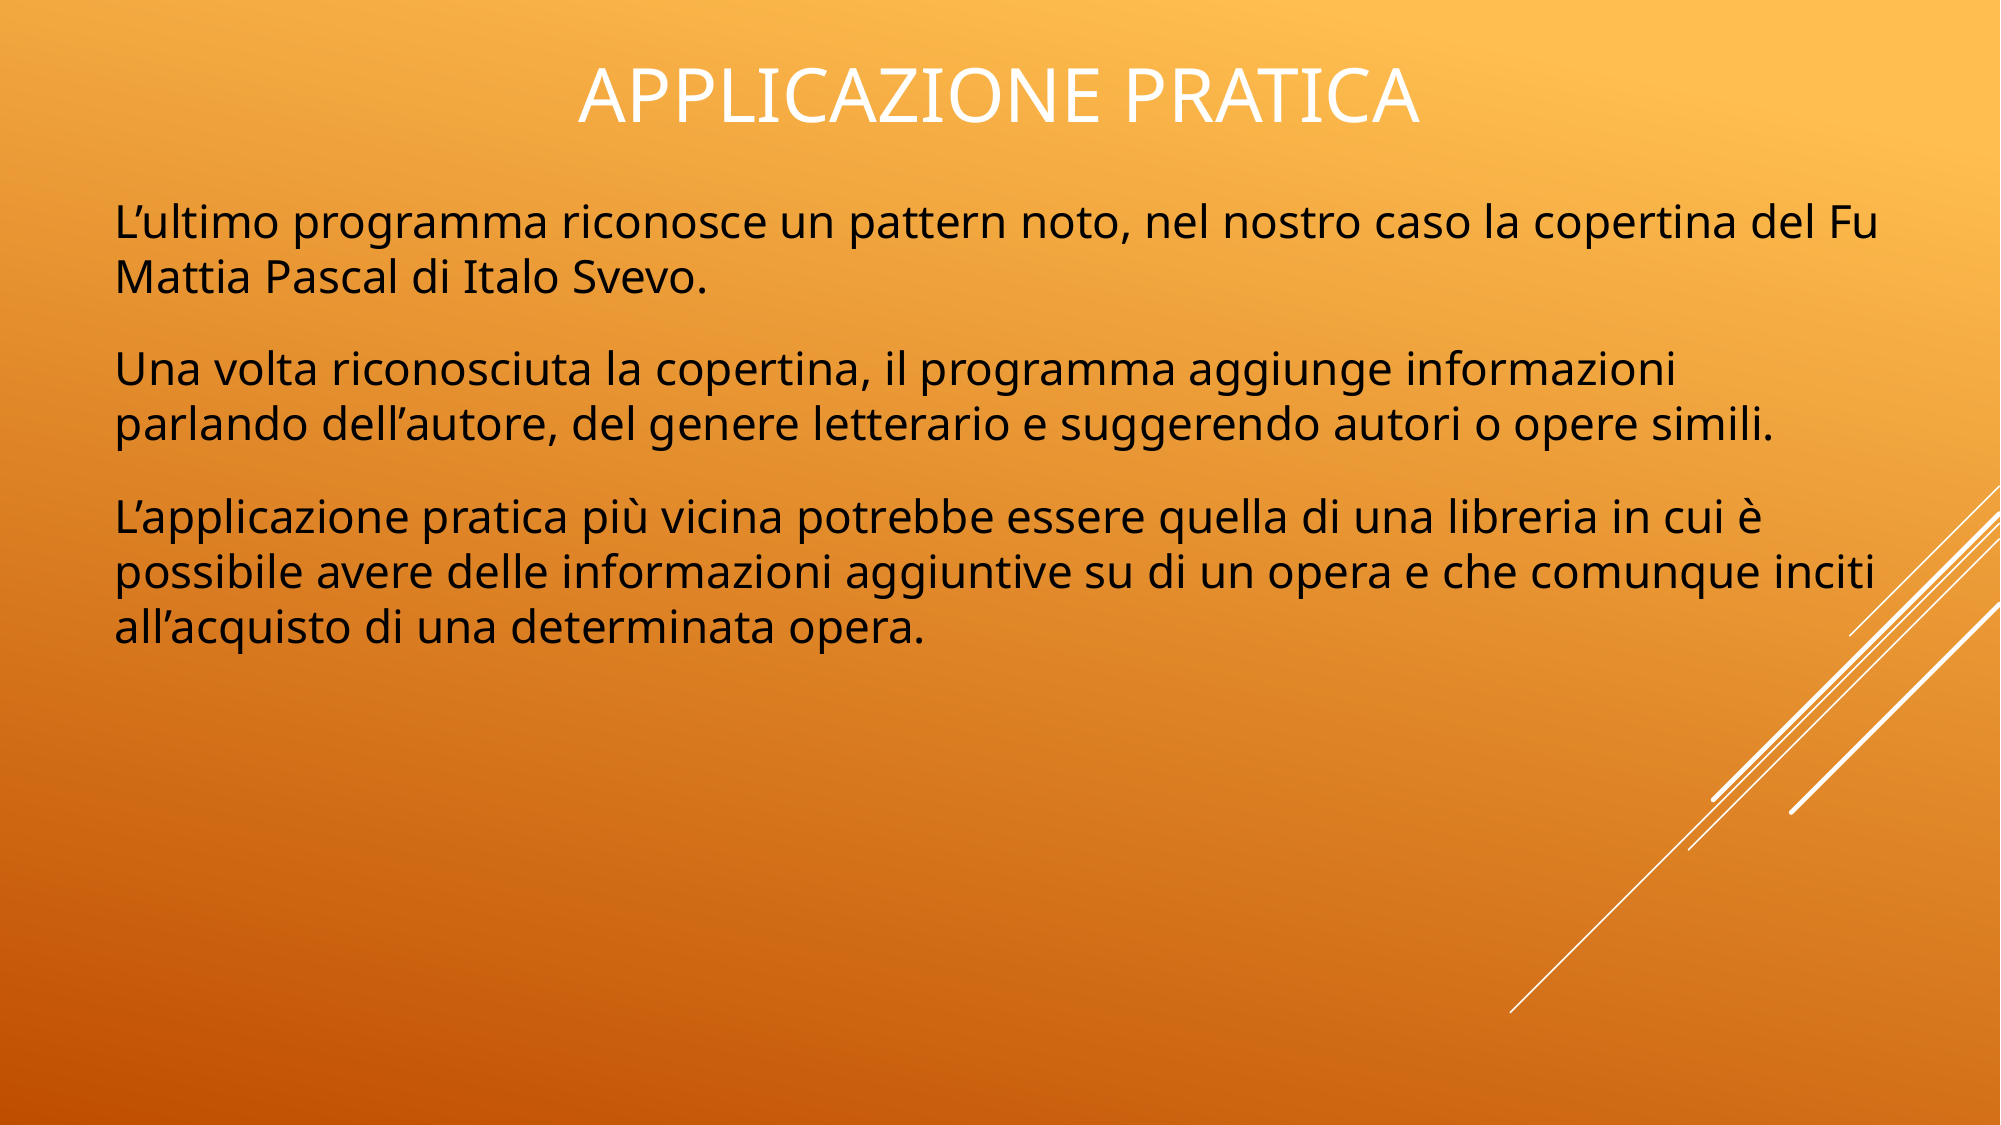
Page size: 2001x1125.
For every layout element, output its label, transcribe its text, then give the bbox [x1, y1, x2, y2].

list L’ultimo programma riconosce un pattern noto, nel nostro caso la copertina del Fu Mattia Pascal di Italo Svevo. Una volta riconosciuta la copertina, il programma aggiunge informazioni parlando dell’autore, del genere letterario e suggerendo autori o opere simili. L’applicazione pratica più vicina potrebbe essere quella di una libreria in cui è possibile avere delle informazioni aggiuntive su di un opera e che comunque inciti all’acquisto di una determinata opera. [99, 184, 1900, 1125]
title Applicazione pratica [0, 0, 2000, 185]
